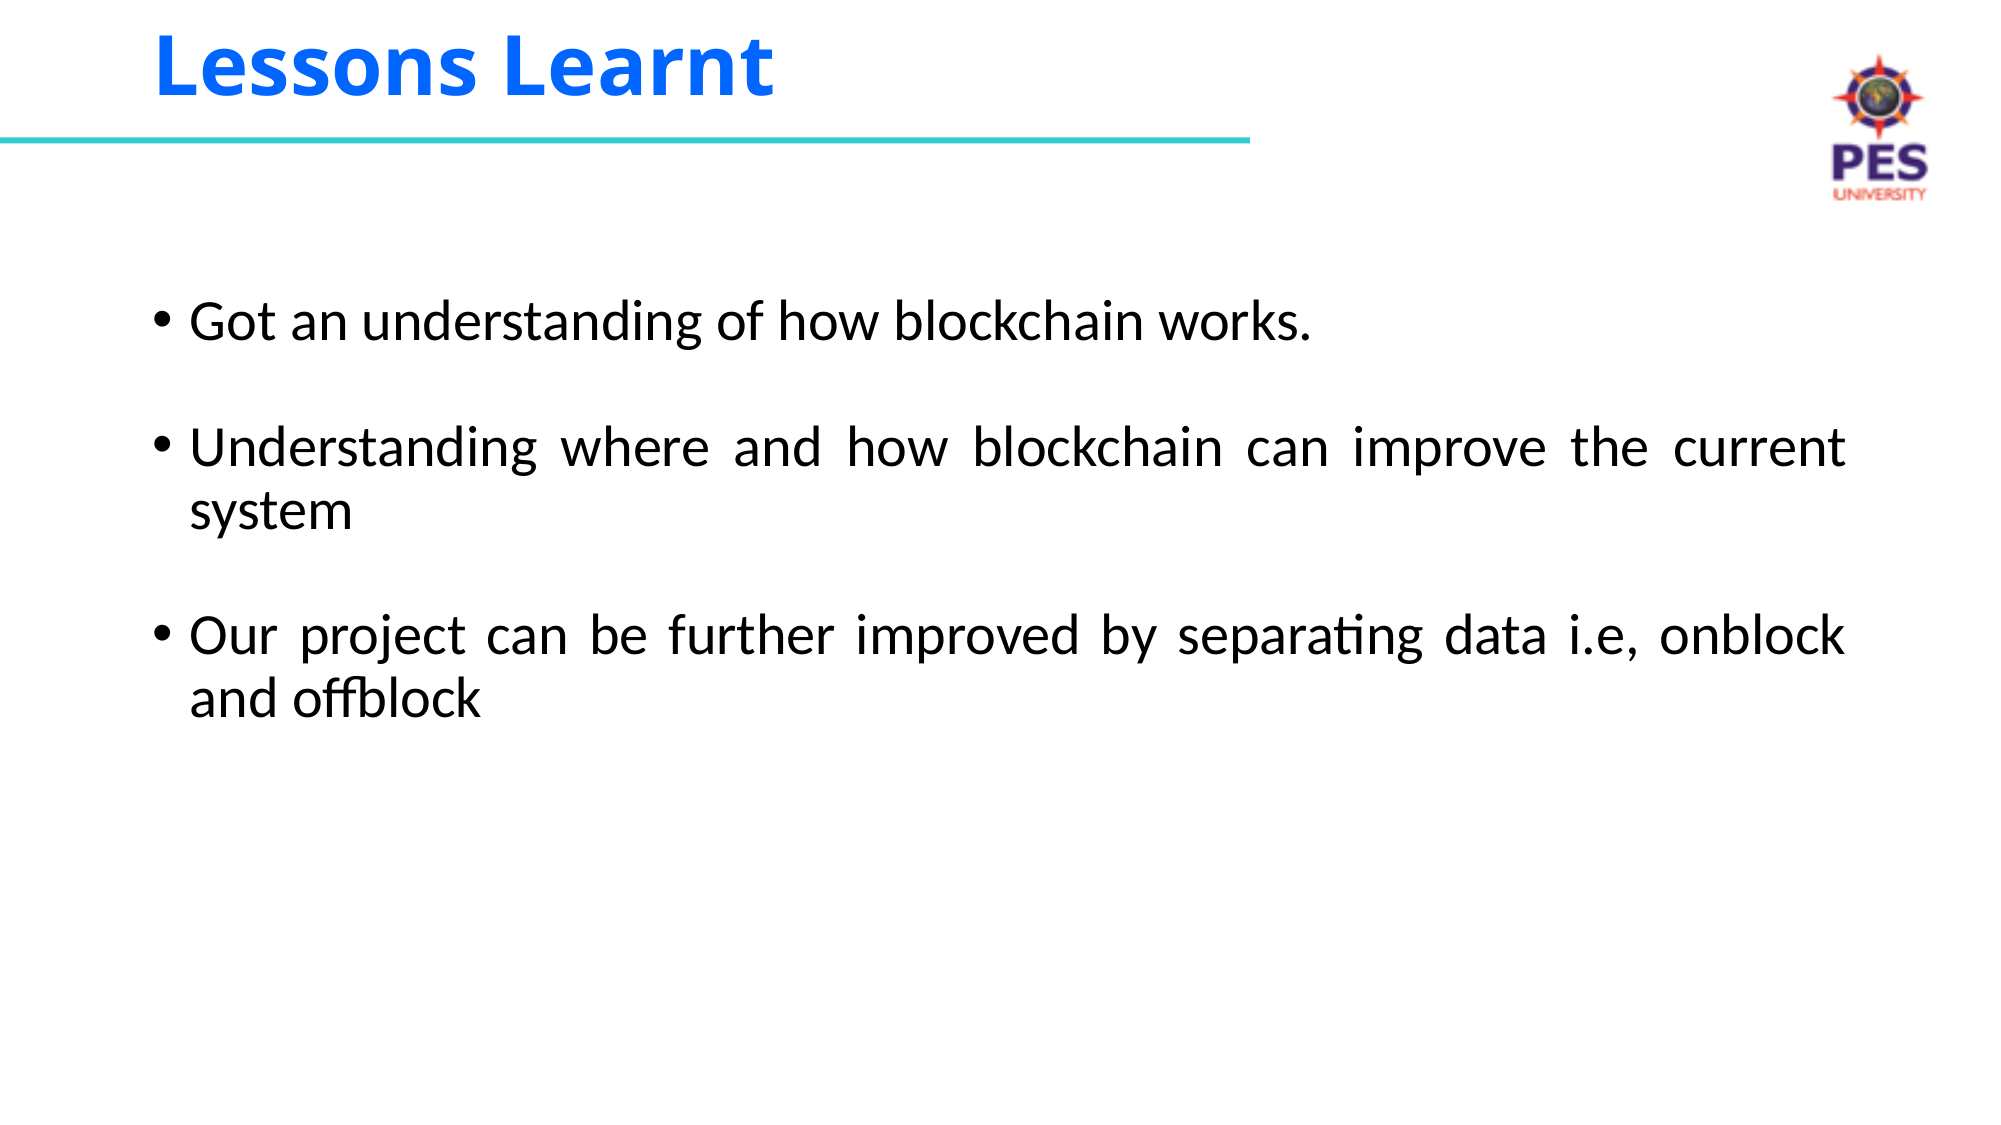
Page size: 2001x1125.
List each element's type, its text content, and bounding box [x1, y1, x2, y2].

list Got an understanding of how blockchain works. Understanding where and how blockchain can improve the current system Our project can be further improved by separating data i.e, onblock and offblock [137, 212, 1863, 1014]
title Lessons Learnt [137, 0, 1863, 138]
picture [1827, 49, 1938, 213]
